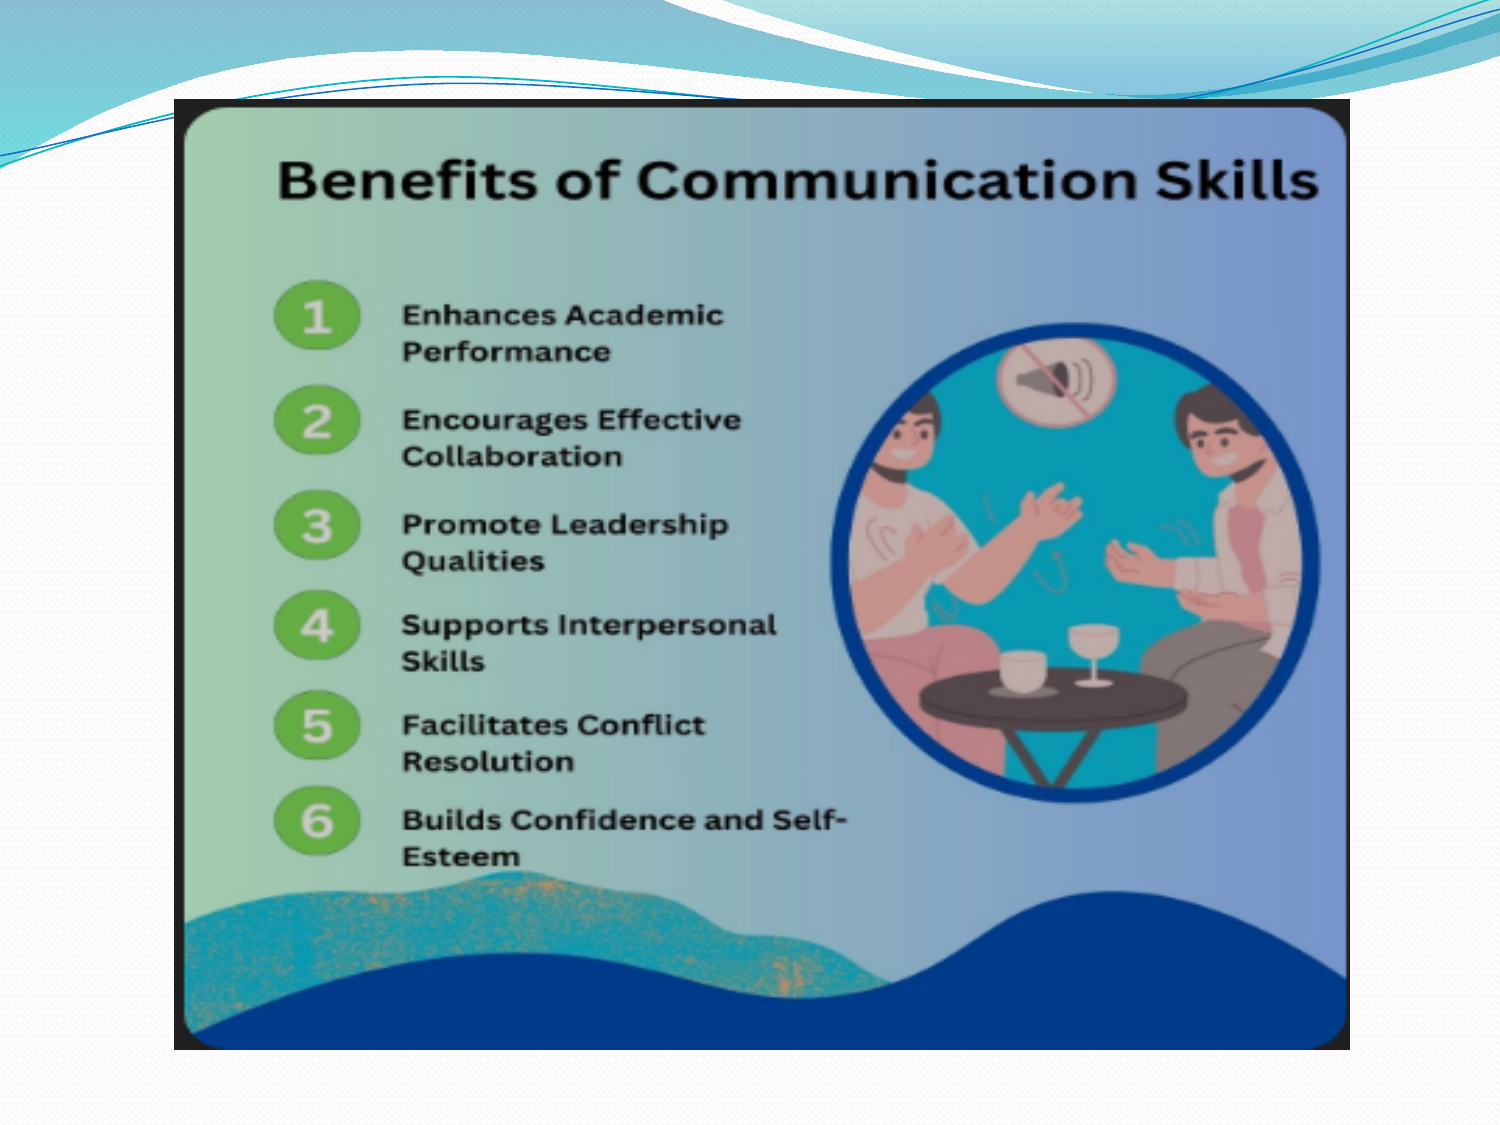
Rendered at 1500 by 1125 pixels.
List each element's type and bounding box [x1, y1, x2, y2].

list [174, 99, 1351, 1051]
